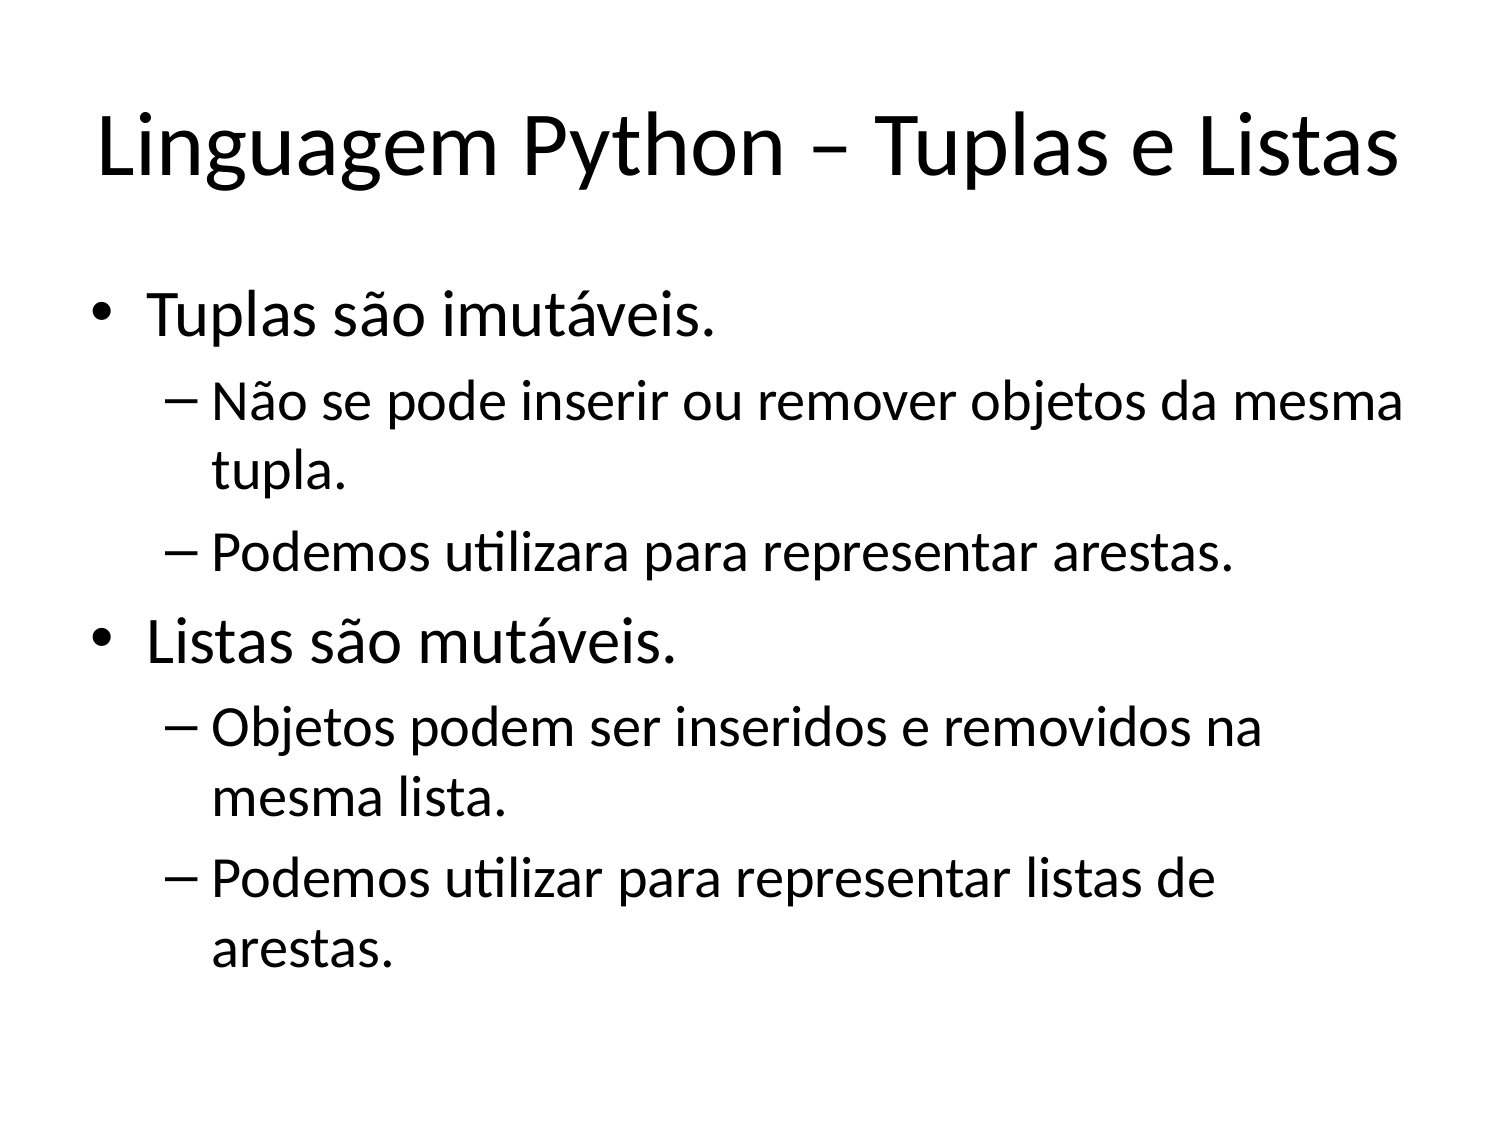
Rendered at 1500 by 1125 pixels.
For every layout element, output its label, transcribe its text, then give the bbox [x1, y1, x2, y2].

list Tuplas são imutáveis. Não se pode inserir ou remover objetos da mesma tupla. Podemos utilizara para representar arestas. Listas são mutáveis. Objetos podem ser inseridos e removidos na mesma lista. Podemos utilizar para representar listas de arestas. [75, 262, 1425, 1005]
title Linguagem Python – Tuplas e Listas [75, 45, 1425, 233]
